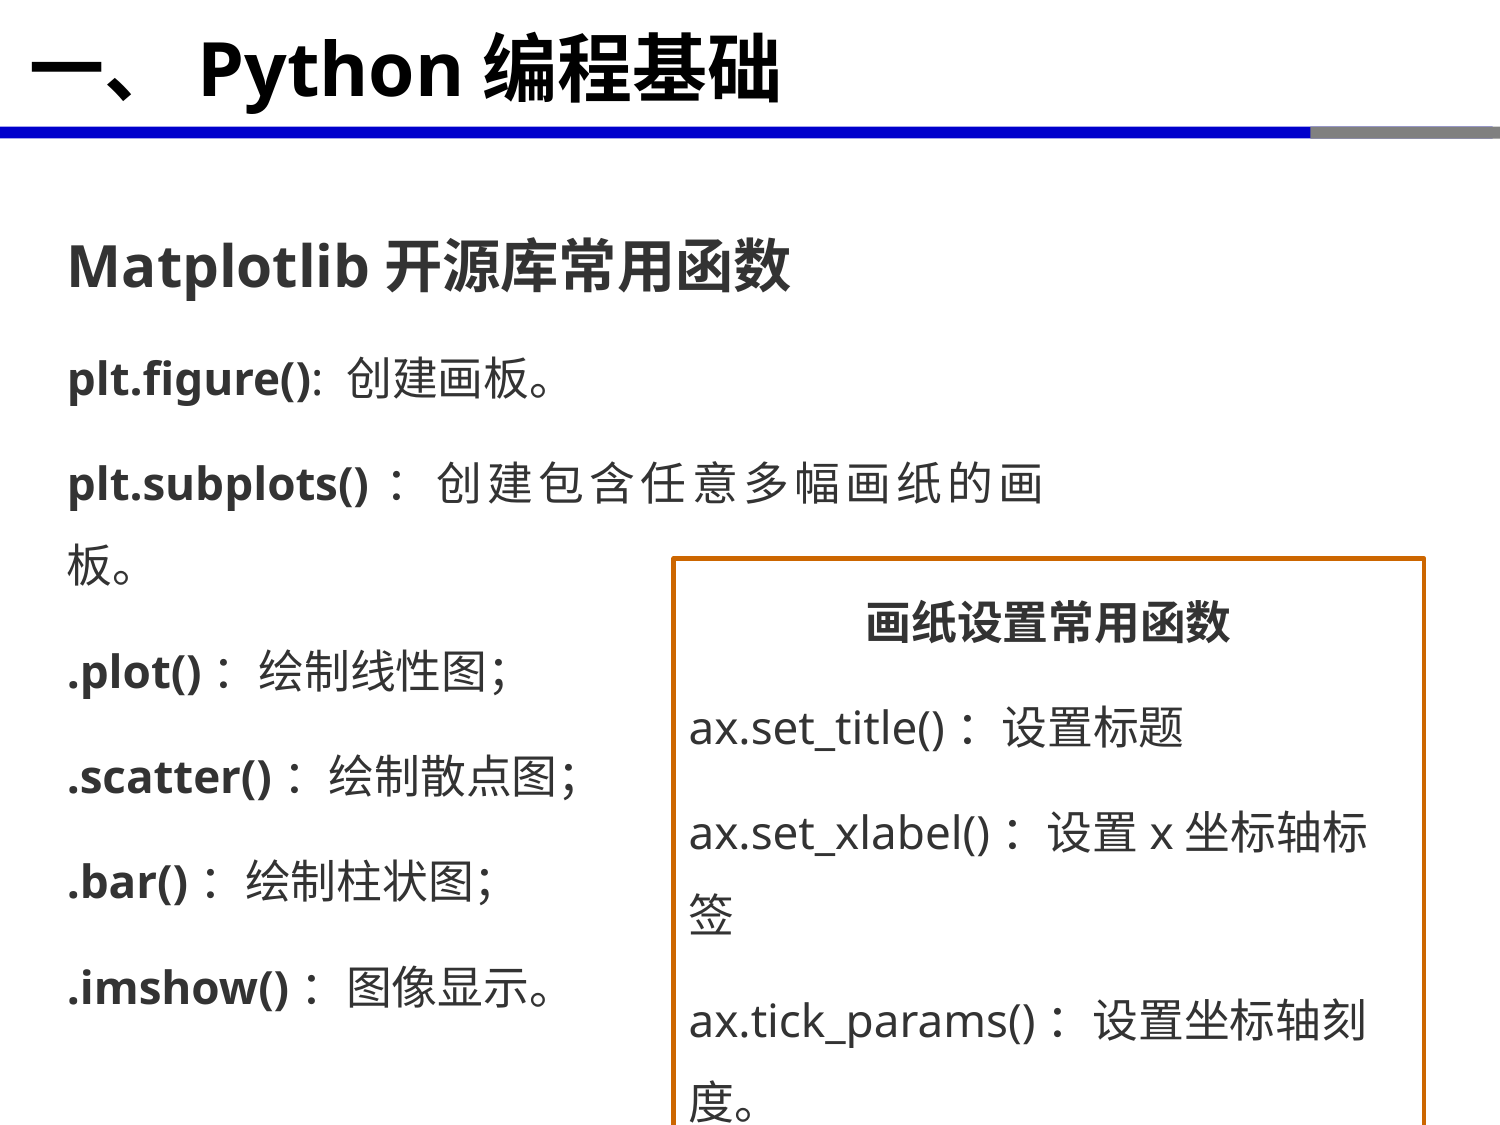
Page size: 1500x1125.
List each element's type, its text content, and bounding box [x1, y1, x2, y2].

text_box 画纸设置常用函数 ax.set_title()：设置标题 ax.set_xlabel()：设置x坐标轴标签 ax.tick_params()：设置坐标轴刻度。 [673, 558, 1424, 1125]
title 一、Python编程基础 [0, 1, 1479, 132]
text_box Matplotlib开源库常用函数 plt.figure(): 创建画板。 plt.subplots()：创建包含任意多幅画纸的画板。 .plot()：绘制线性图； .scatter()：绘制散点图； .bar()：绘制柱状图； .imshow()：图像显示。 [52, 151, 1060, 1021]
